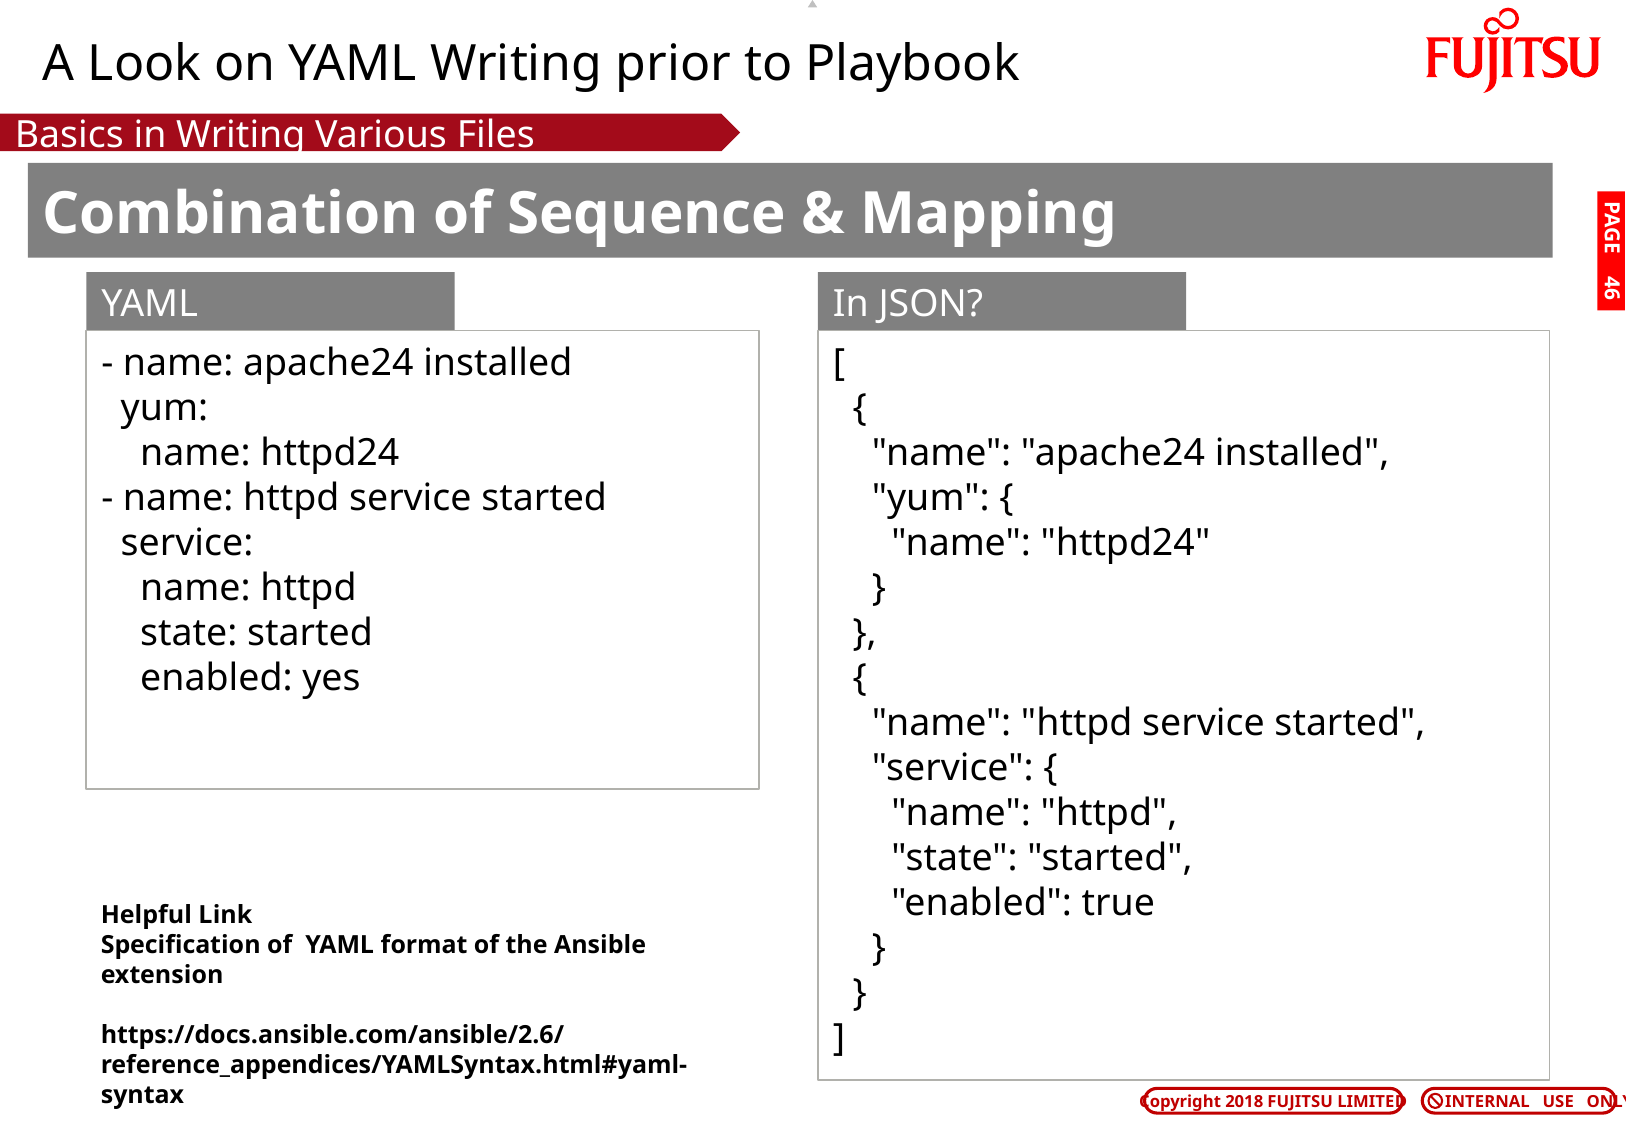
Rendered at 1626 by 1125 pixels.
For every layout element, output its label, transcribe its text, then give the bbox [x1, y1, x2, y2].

text_box [ { "name": "apache24 installed", "yum": { "name": "httpd24" } }, { "name": "httpd service started", "service": { "name": "httpd", "state": "started", "enabled": true } } ] [817, 330, 1550, 1080]
title A Look on YAML Writing prior to Playbook [28, 28, 1404, 93]
text_box Basics in Writing Various Files [0, 111, 743, 154]
slide_number PAGE 45 [1597, 191, 1625, 311]
text_box Combination of Sequence & Mapping [27, 162, 1553, 258]
text_box - name: apache24 installed yum: name: httpd24 - name: httpd service started service: name: httpd state: started enabled: yes [86, 330, 760, 790]
text_box Helpful Link Specification of YAML format of the Ansible extension https://docs.ansible.com/ansible/2.6/reference_appendices/YAMLSyntax.html#yaml-syntax [86, 891, 760, 1116]
text_box In JSON? [817, 272, 1187, 330]
text_box YAML [86, 272, 455, 330]
